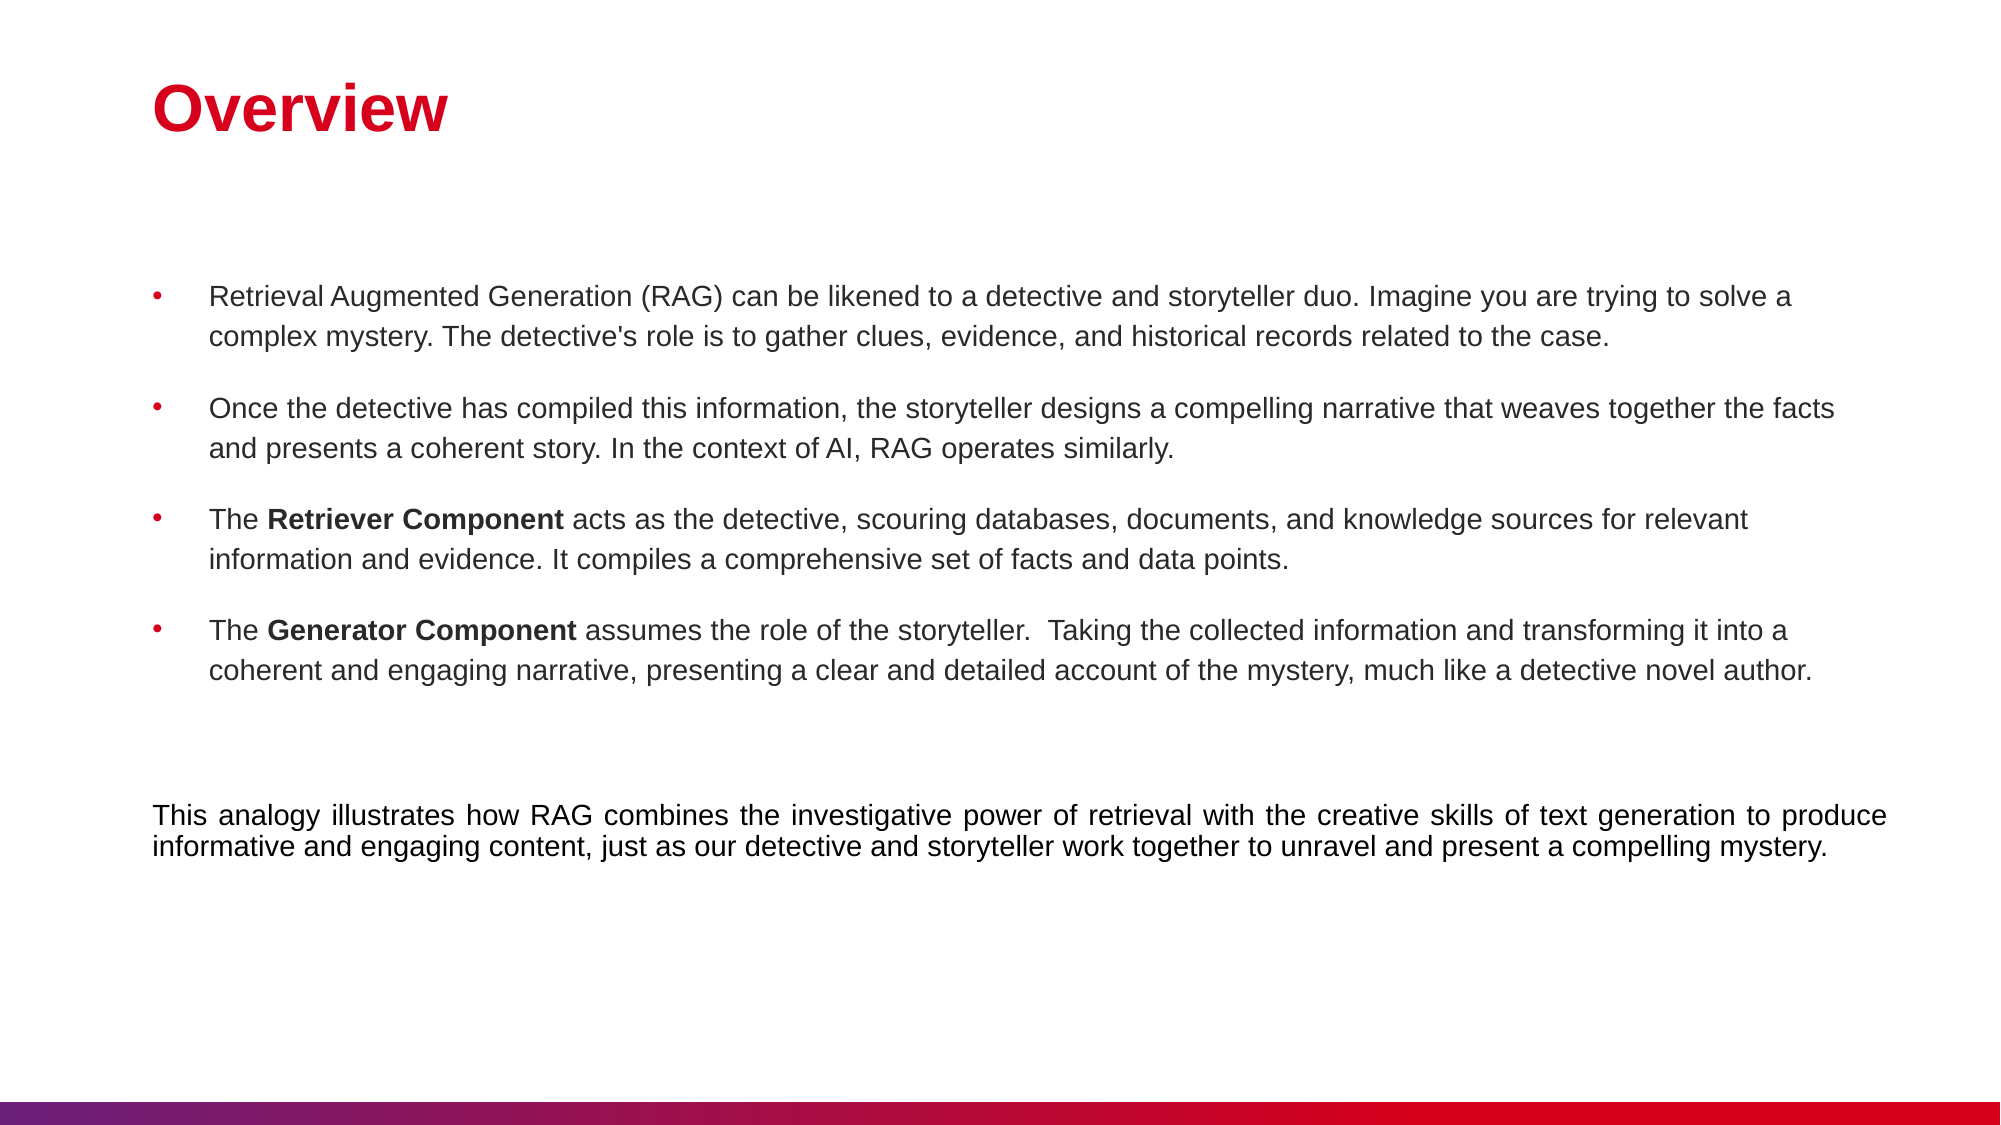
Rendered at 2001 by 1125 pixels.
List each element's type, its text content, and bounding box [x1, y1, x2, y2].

title Overview [137, 66, 1826, 155]
list Retrieval Augmented Generation (RAG) can be likened to a detective and storyteller duo. Imagine you are trying to solve a complex mystery. The detective's role is to gather clues, evidence, and historical records related to the case. Once the detective has compiled this information, the storyteller designs a compelling narrative that weaves together the facts and presents a coherent story. In the context of AI, RAG operates similarly. The Retriever Component acts as the detective, scouring databases, documents, and knowledge sources for relevant information and evidence. It compiles a comprehensive set of facts and data points. The Generator Component assumes the role of the storyteller. Taking the collected information and transforming it into a coherent and engaging narrative, presenting a clear and detailed account of the mystery, much like a detective novel author. This analogy illustrates how RAG combines the investigative power of retrieval with the creative skills of text generation to produce informative and engaging content, just as our detective and storyteller work together to unravel and present a compelling mystery. [137, 198, 1906, 959]
